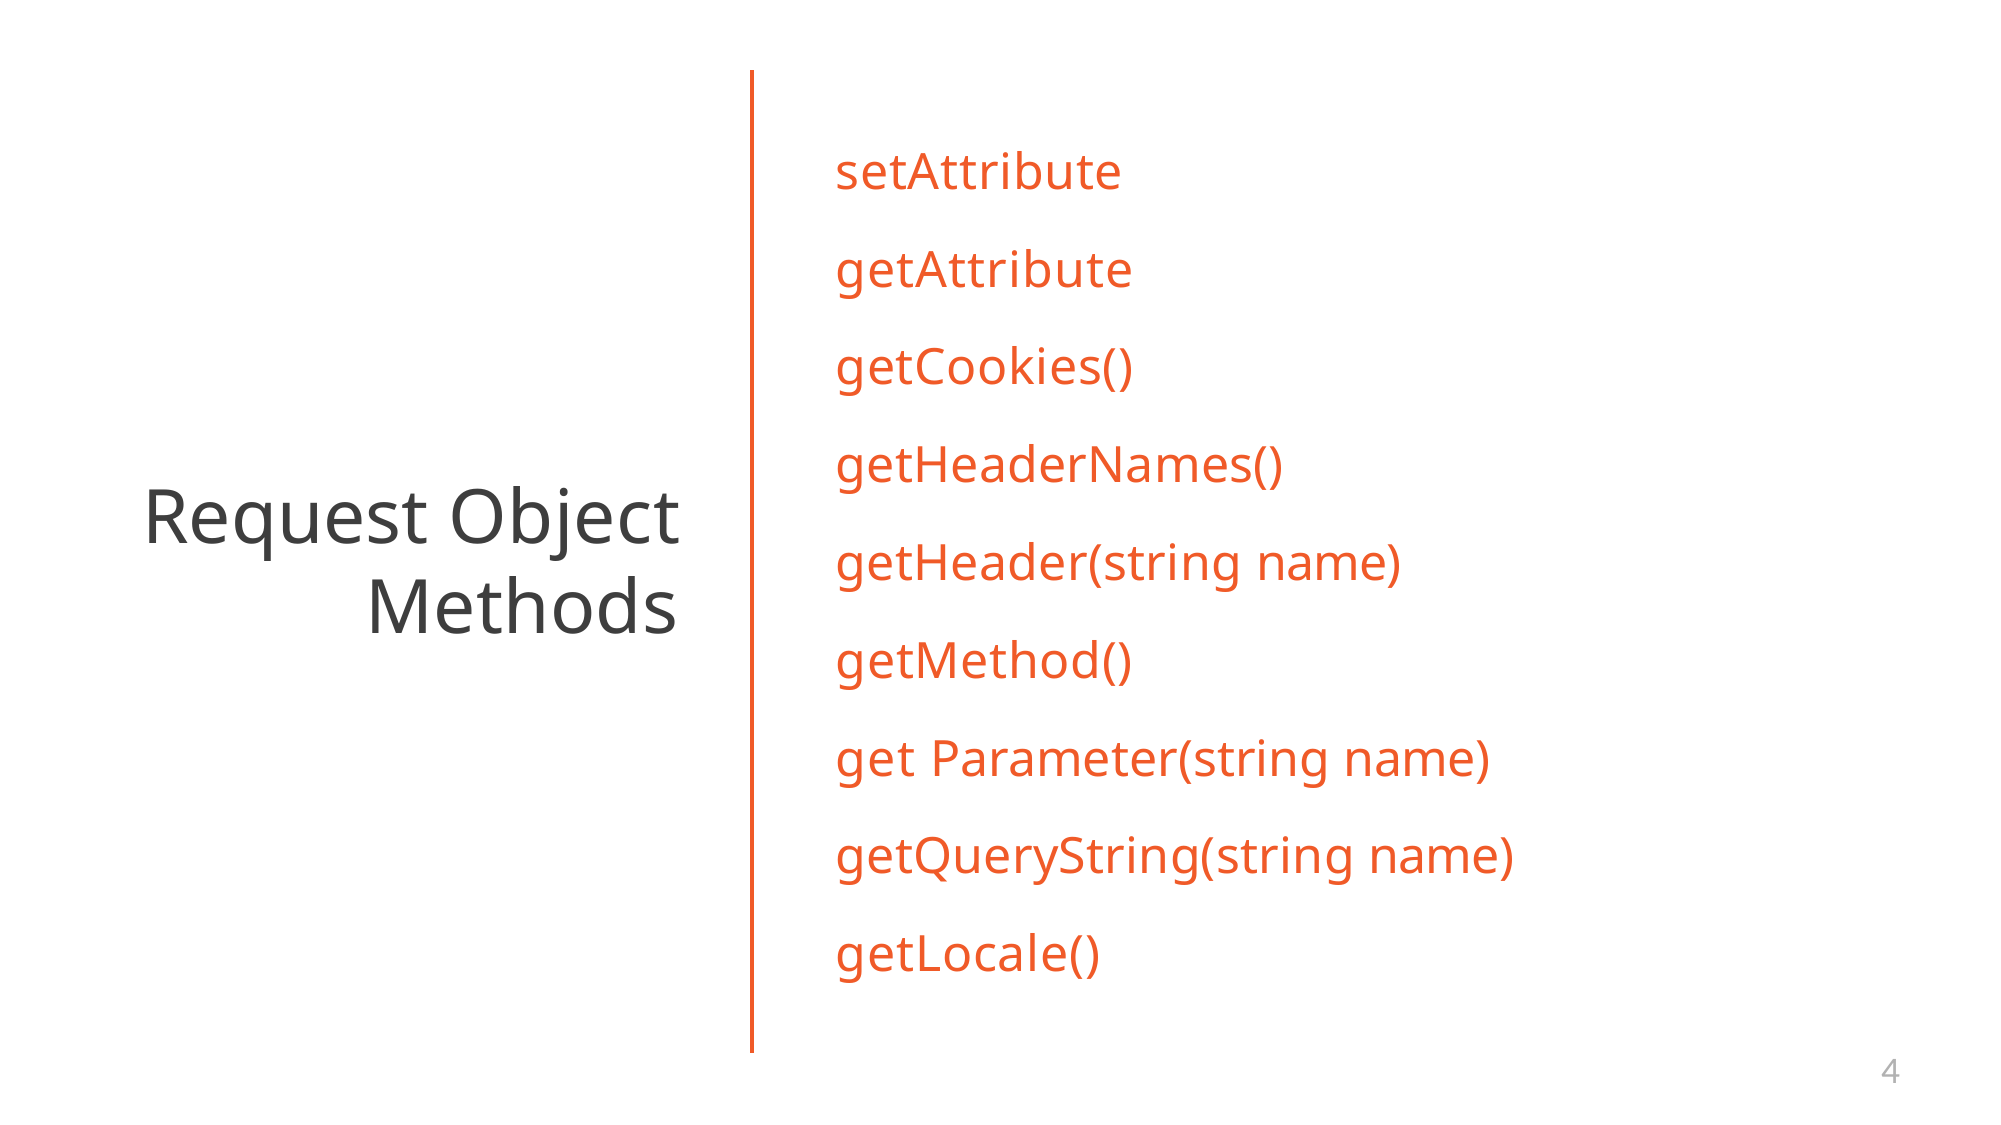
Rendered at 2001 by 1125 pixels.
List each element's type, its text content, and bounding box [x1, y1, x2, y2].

text_box setAttribute getAttribute getCookies() getHeaderNames() getHeader(string name) getMethod() get Parameter(string name) getQueryString(string name) getLocale() [833, 137, 1568, 982]
title Request Object Methods [101, 466, 682, 657]
slide_number 4 [1440, 1046, 1900, 1103]
